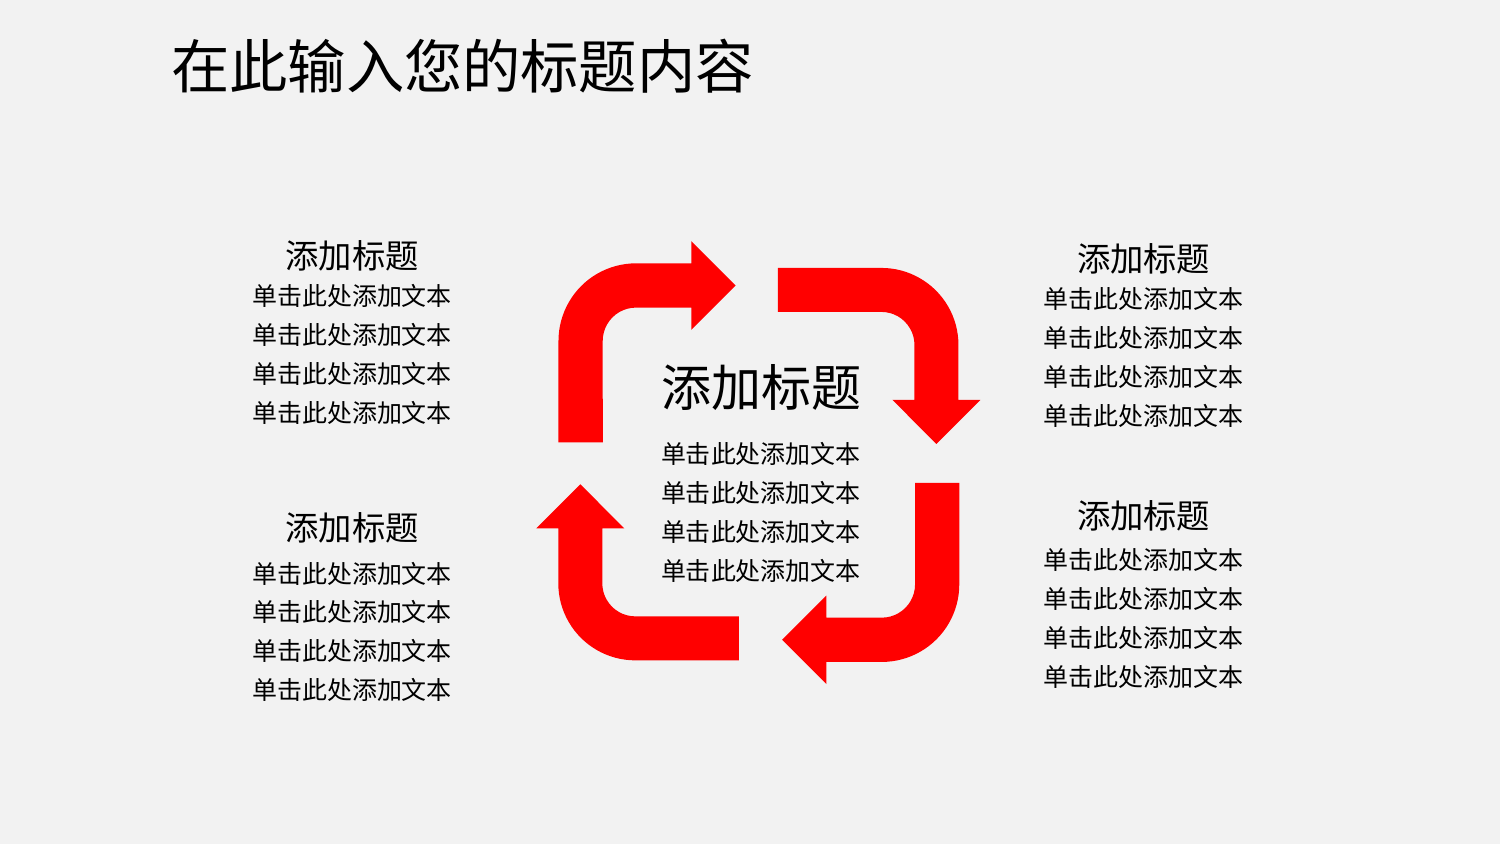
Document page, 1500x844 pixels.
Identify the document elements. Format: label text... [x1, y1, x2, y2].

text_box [995, 229, 1292, 441]
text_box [995, 487, 1292, 702]
text_box [779, 480, 962, 687]
text_box [775, 265, 983, 447]
text_box [534, 482, 741, 663]
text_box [613, 348, 909, 596]
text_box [204, 499, 501, 715]
text_box [556, 239, 738, 445]
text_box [204, 228, 501, 437]
text_box 在此输入您的标题内容 [156, 22, 793, 108]
